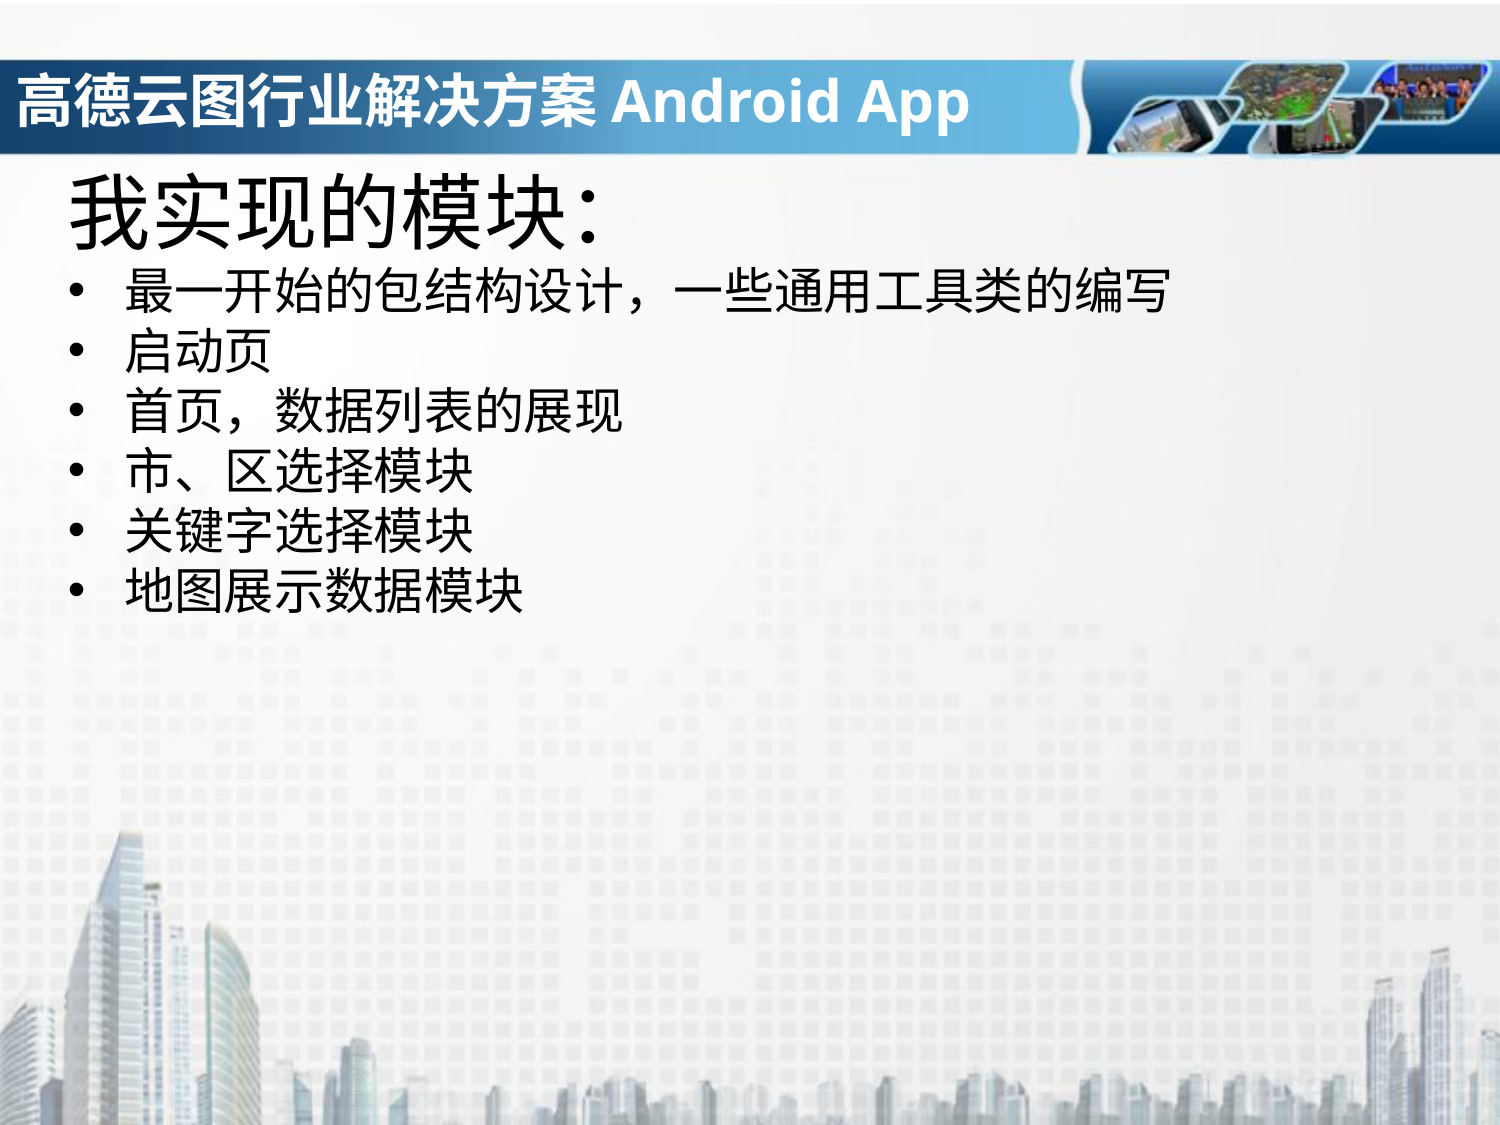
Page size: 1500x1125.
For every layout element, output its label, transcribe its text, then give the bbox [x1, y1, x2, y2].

text_box 我实现的模块： 最一开始的包结构设计，一些通用工具类的编写 启动页 首页，数据列表的展现 市、区选择模块 关键字选择模块 地图展示数据模块 [53, 152, 1424, 688]
picture [0, 4, 1500, 1125]
title 高德云图行业解决方案Android App [0, 45, 1436, 153]
